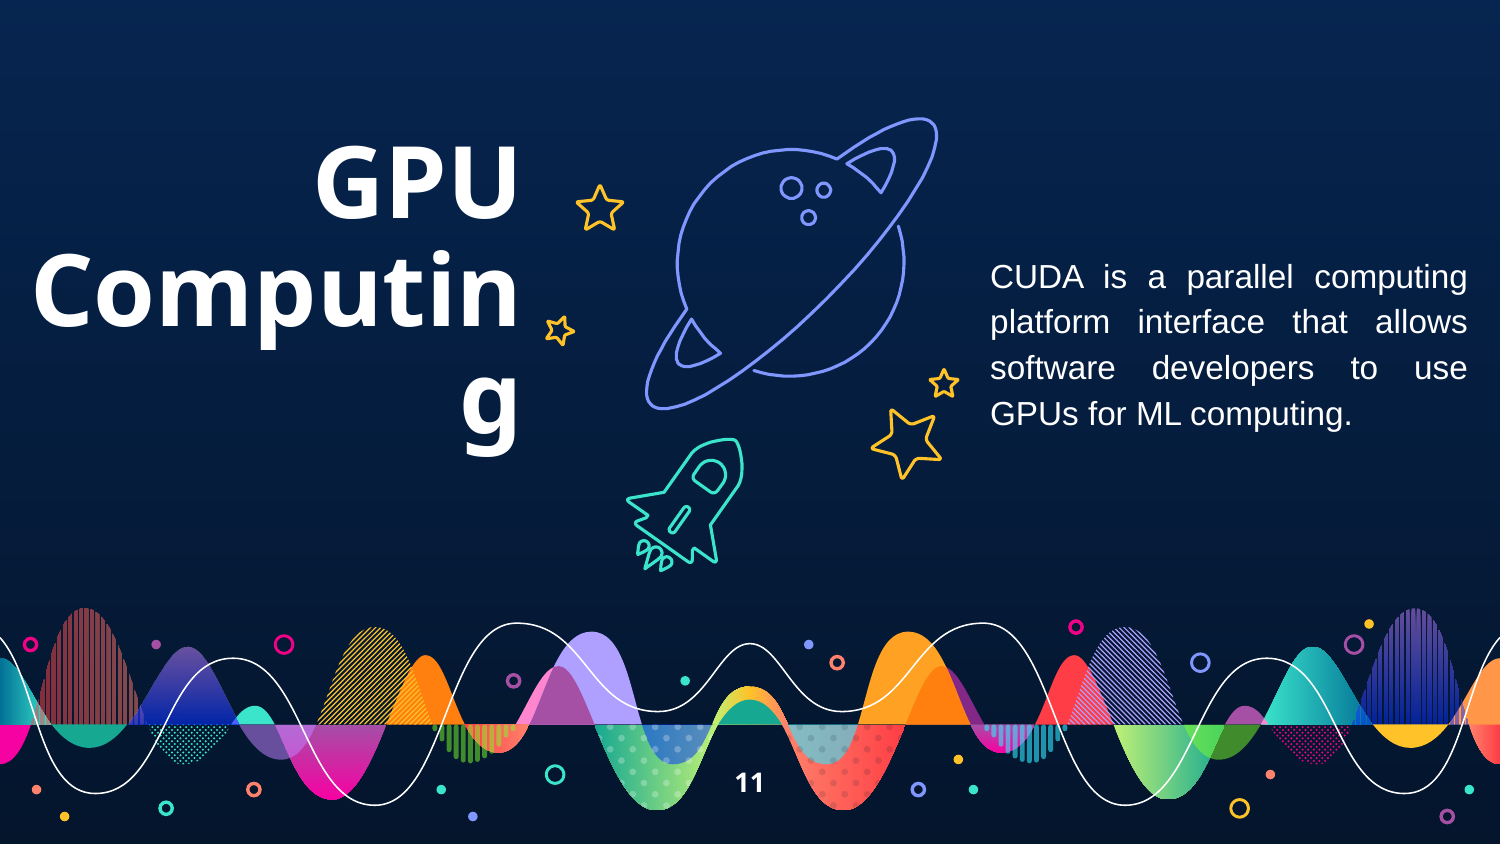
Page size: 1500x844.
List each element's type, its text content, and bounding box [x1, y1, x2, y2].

subtitle CUDA is a parallel computing platform interface that allows software developers to use GPUs for ML computing. [990, 248, 1469, 445]
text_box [629, 446, 749, 566]
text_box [646, 118, 937, 409]
title GPU Computing [26, 237, 523, 456]
slide_number 11 [705, 724, 795, 844]
